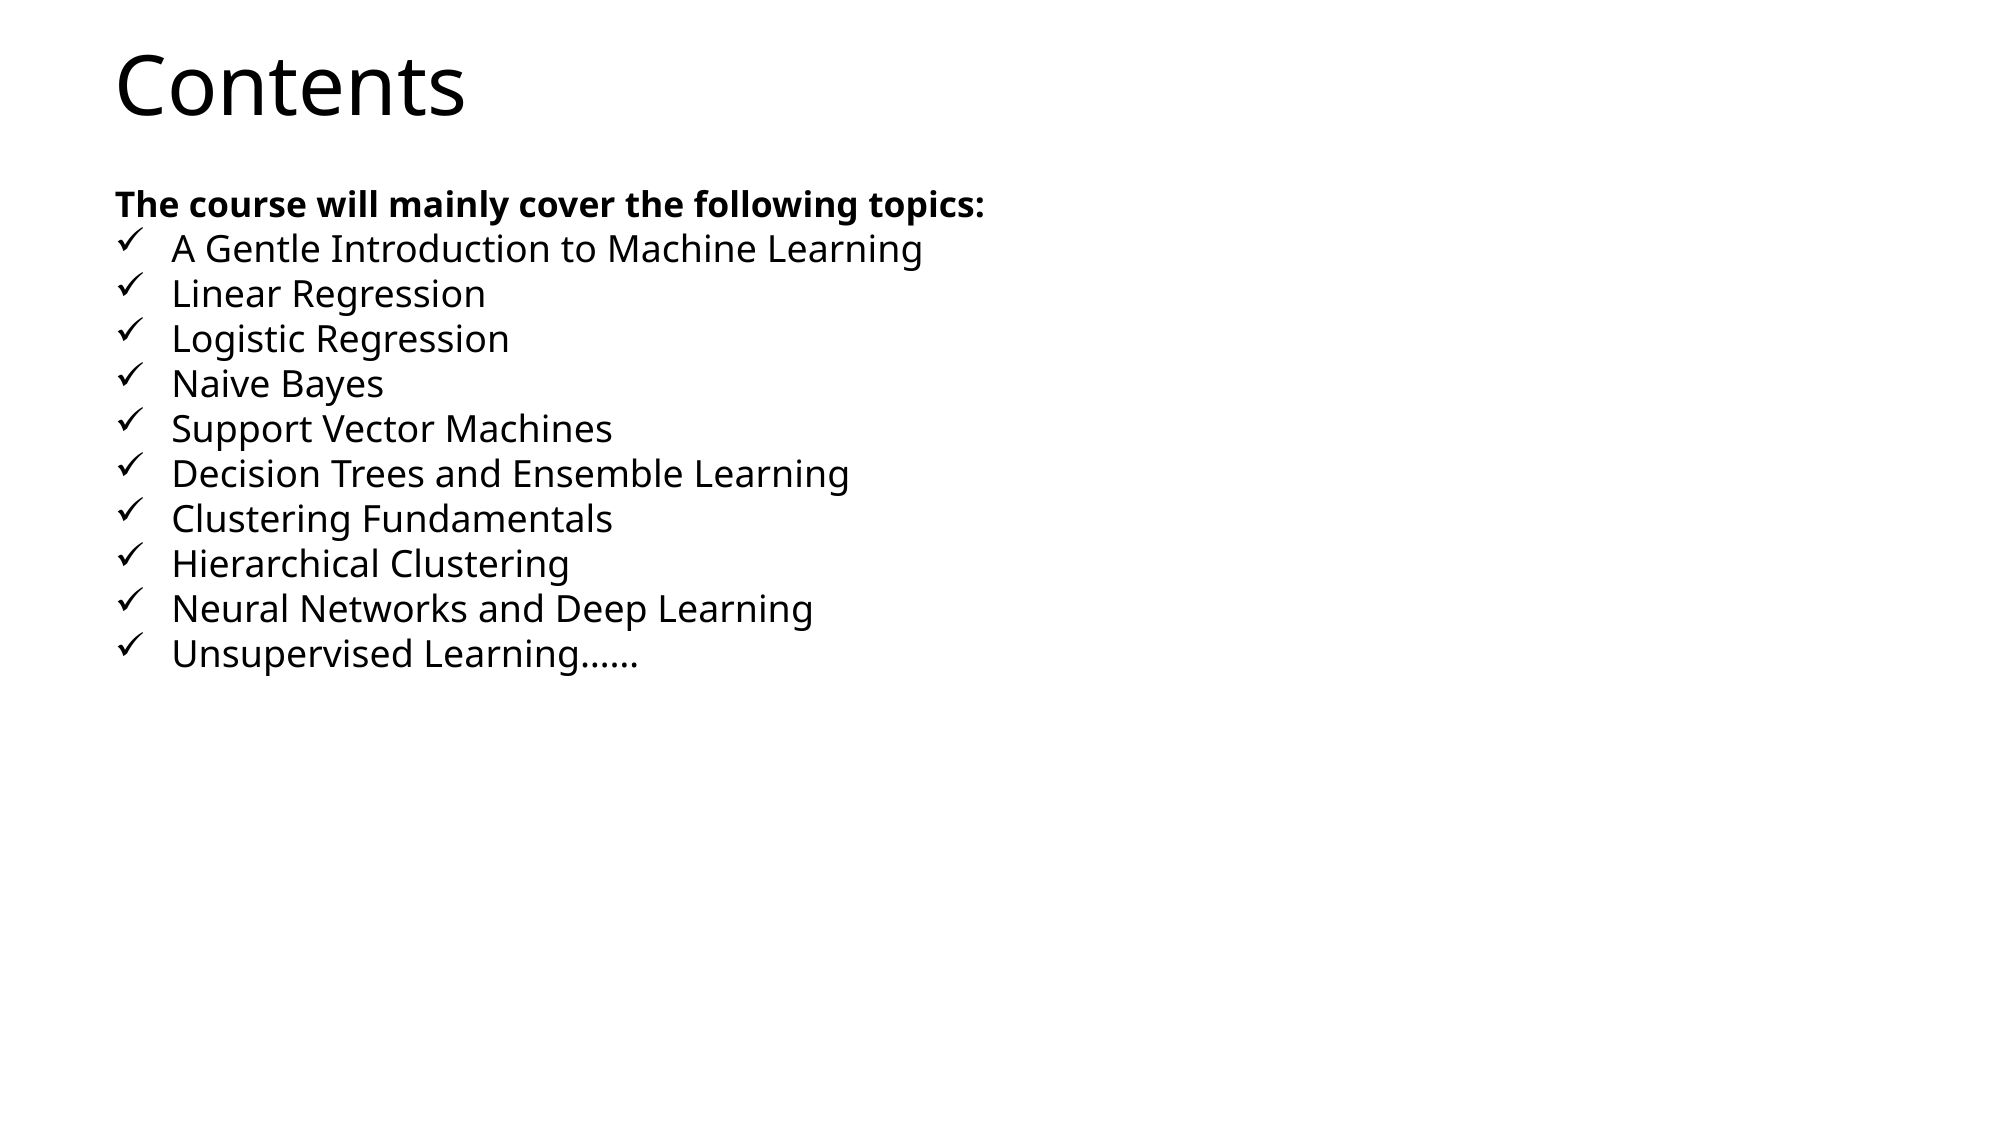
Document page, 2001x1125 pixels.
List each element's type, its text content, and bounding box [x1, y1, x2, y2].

list The course will mainly cover the following topics: A Gentle Introduction to Machine Learning Linear Regression Logistic Regression Naive Bayes Support Vector Machines Decision Trees and Ensemble Learning Clustering Fundamentals Hierarchical Clustering Neural Networks and Deep Learning Unsupervised Learning…… [99, 174, 1900, 1125]
title Contents [99, 24, 1900, 174]
